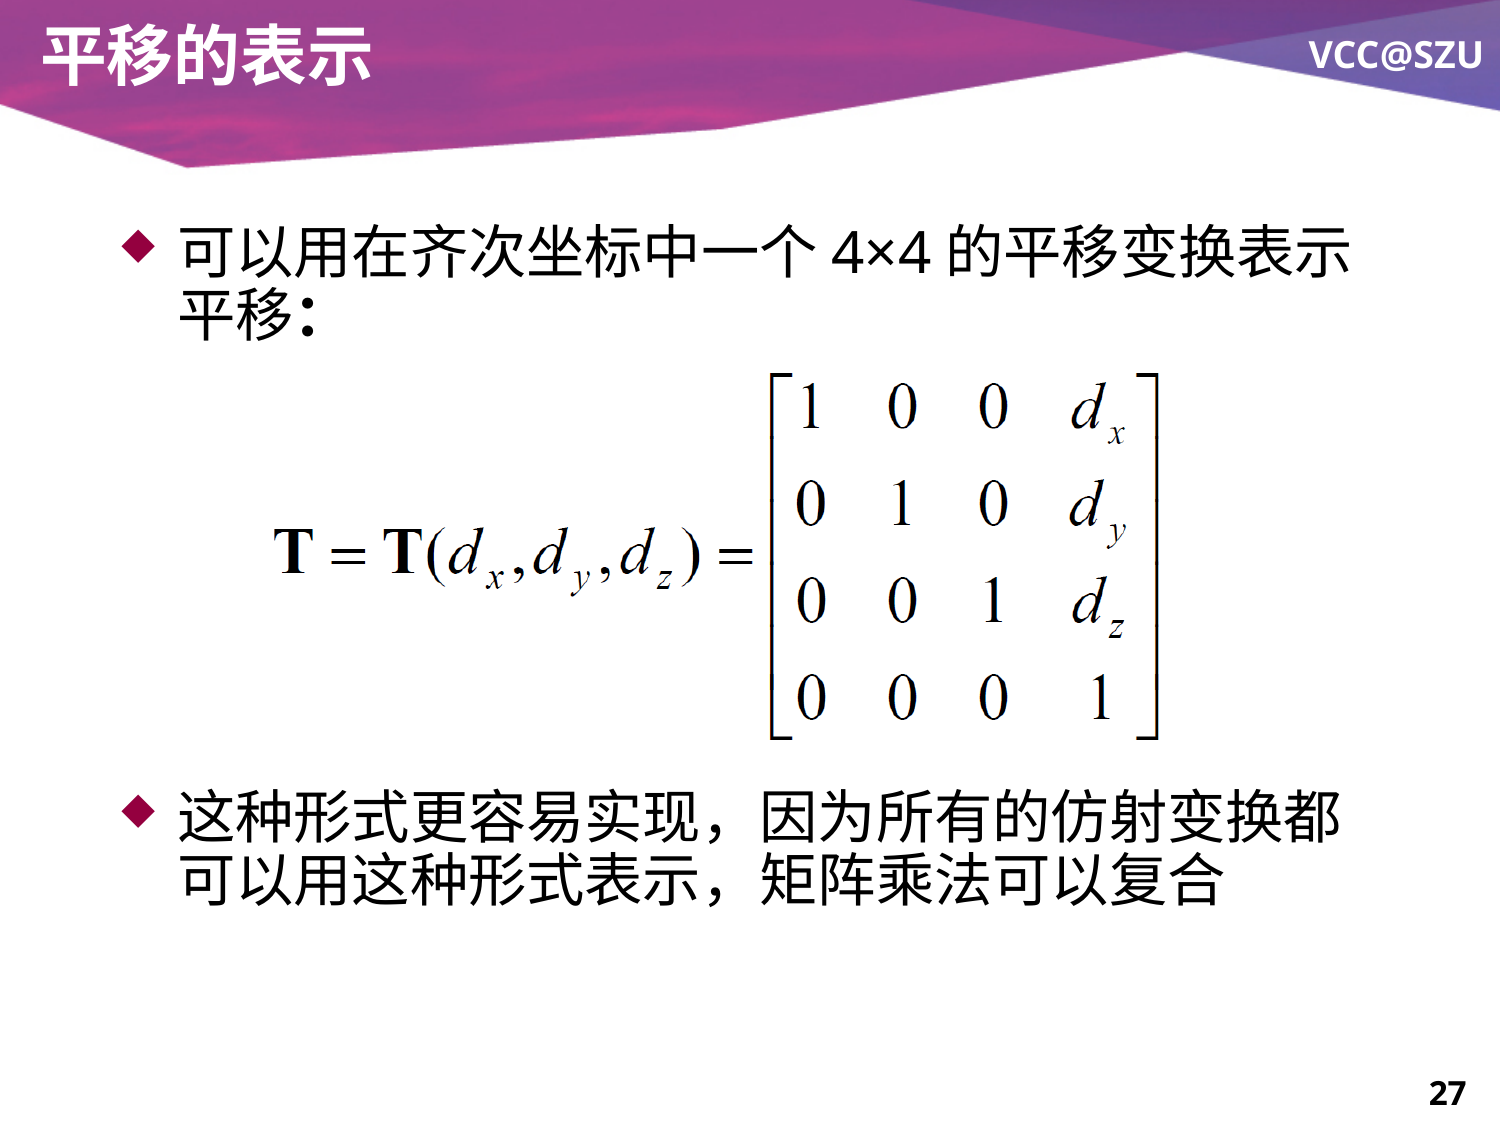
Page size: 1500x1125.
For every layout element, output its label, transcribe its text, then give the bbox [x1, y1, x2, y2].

title 平移的表示 [25, 15, 1320, 104]
slide_number 27 [1384, 1065, 1500, 1125]
picture [0, 0, 1500, 1125]
